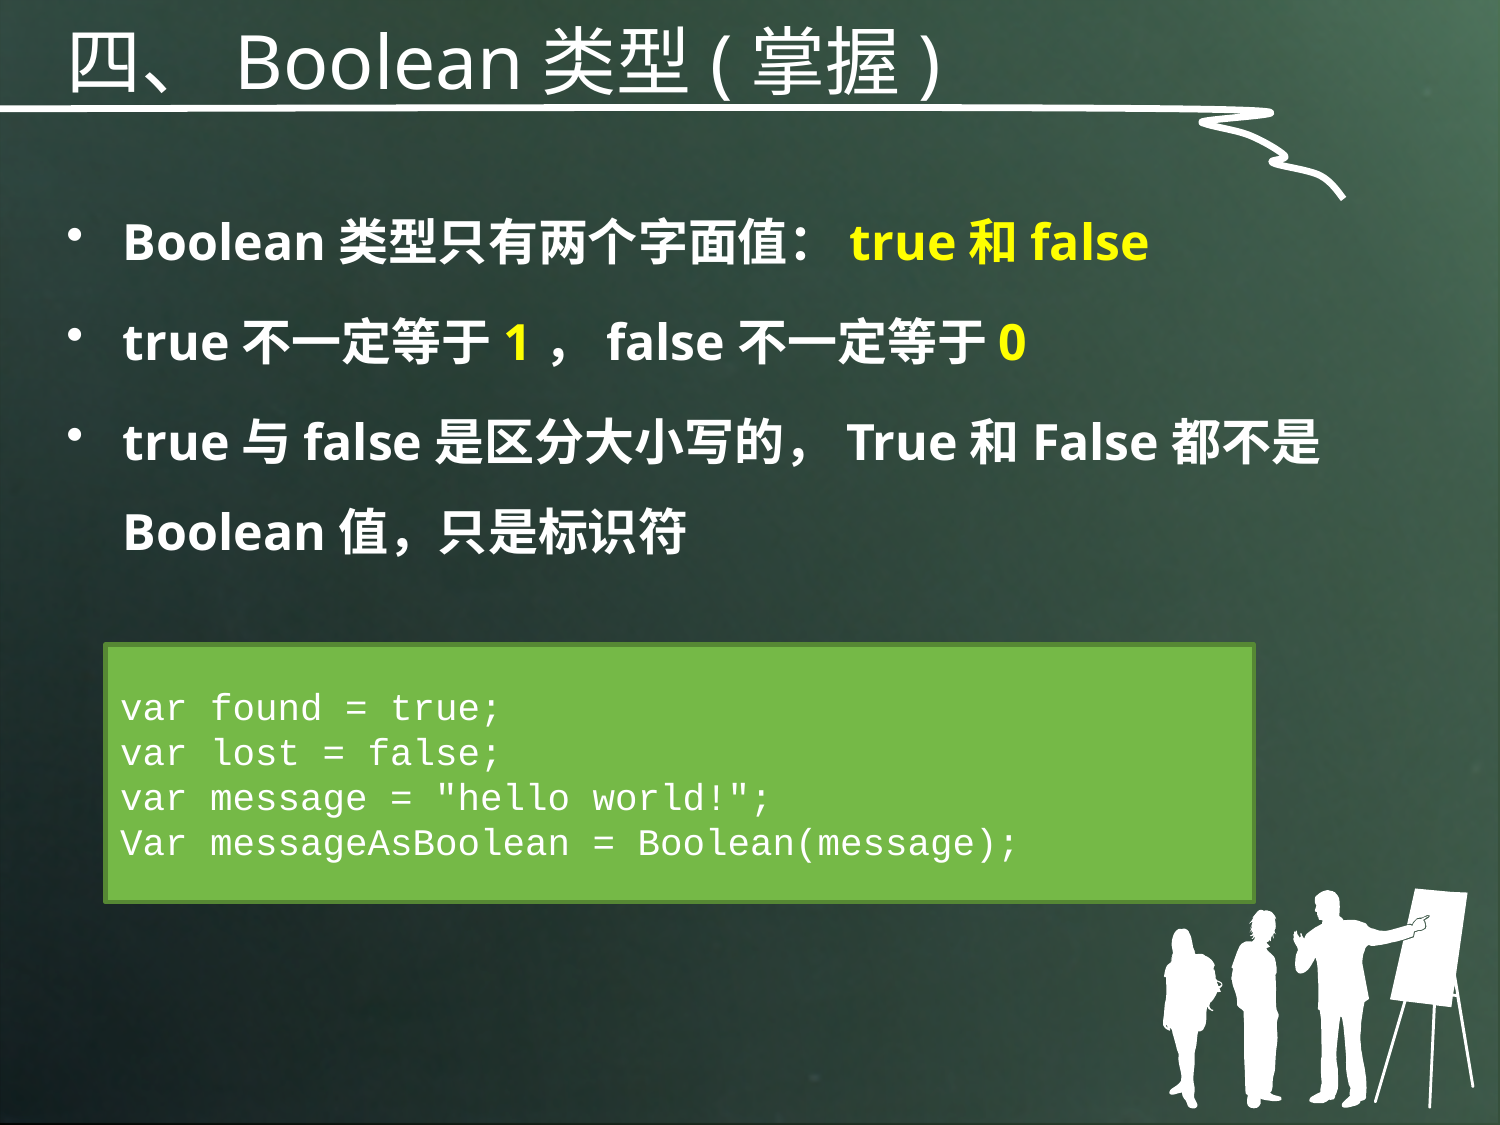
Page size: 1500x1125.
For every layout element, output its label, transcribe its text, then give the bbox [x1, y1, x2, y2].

text_box var found = true; var lost = false; var message = "hello world!"; Var messageAsBoolean = Boolean(message); [103, 642, 1256, 904]
title 四、Boolean类型(掌握) [51, 23, 1365, 96]
picture [0, 0, 1500, 1125]
list Boolean类型只有两个字面值：true和false true不一定等于1，false不一定等于0 true与false是区分大小写的，True和False都不是Boolean值，只是标识符 [51, 172, 1365, 1006]
text_box [0, 107, 1311, 172]
